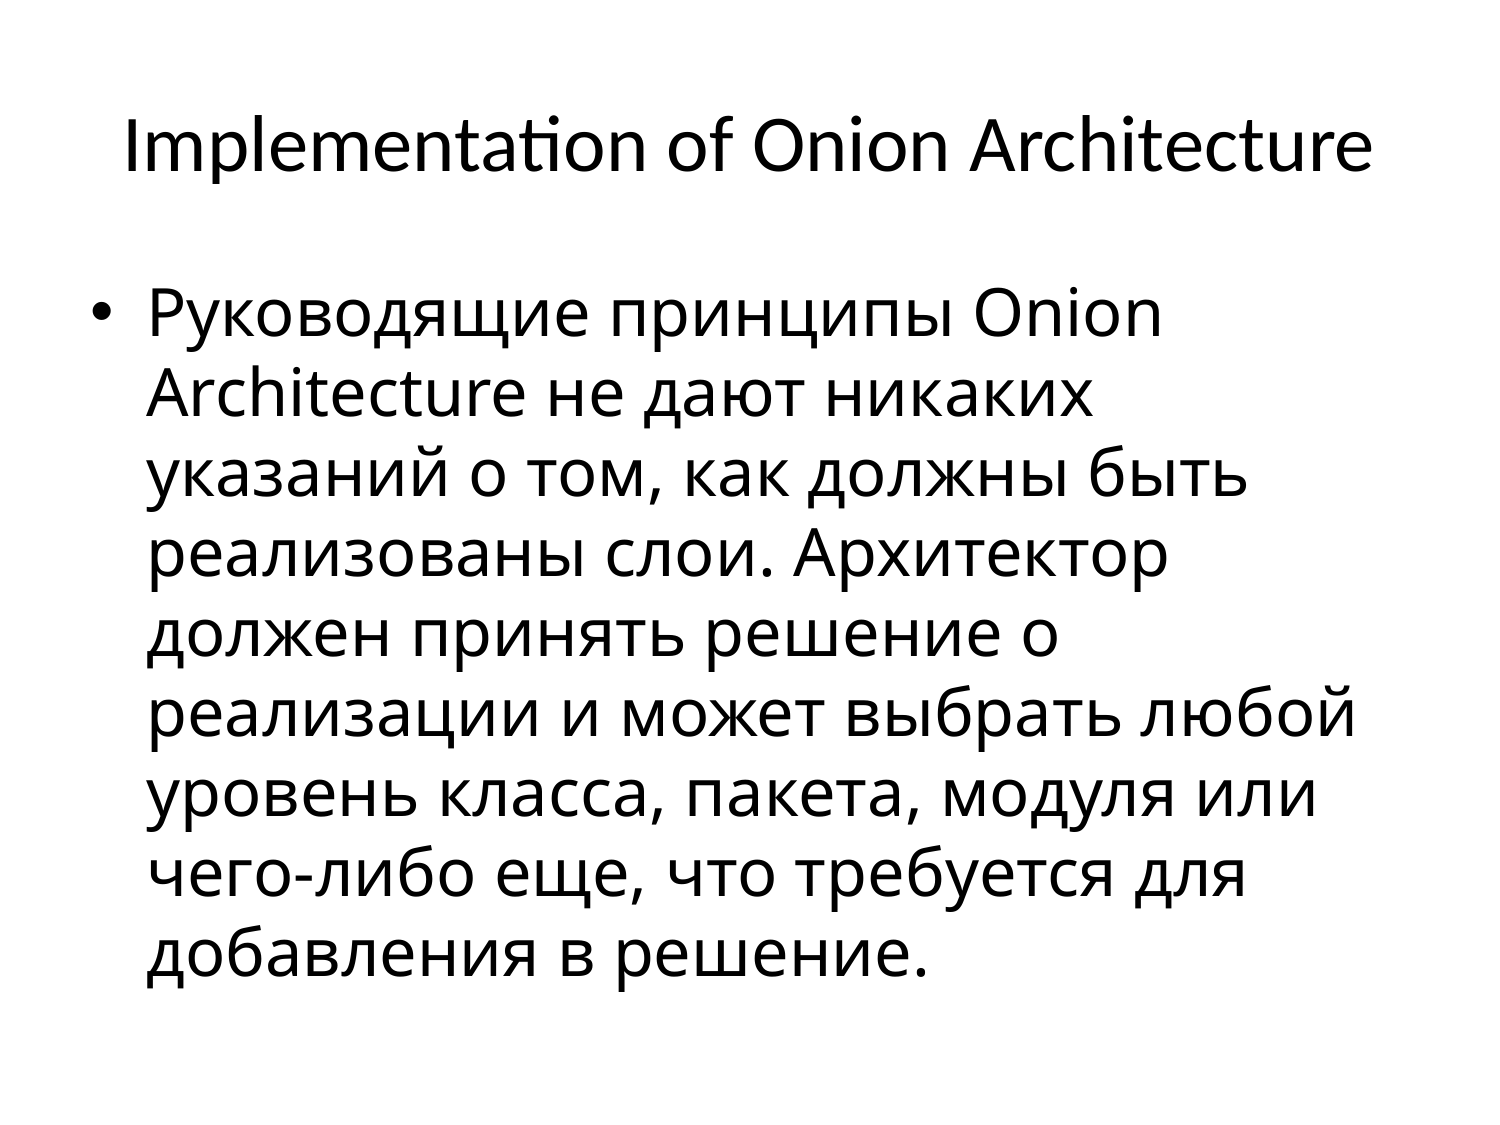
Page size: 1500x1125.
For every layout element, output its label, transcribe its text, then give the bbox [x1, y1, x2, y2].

title Implementation of Onion Architecture [75, 45, 1425, 233]
list Руководящие принципы Onion Architecture не дают никаких указаний о том, как должны быть реализованы слои. Архитектор должен принять решение о реализации и может выбрать любой уровень класса, пакета, модуля или чего-либо еще, что требуется для добавления в решение. [75, 262, 1425, 1005]
